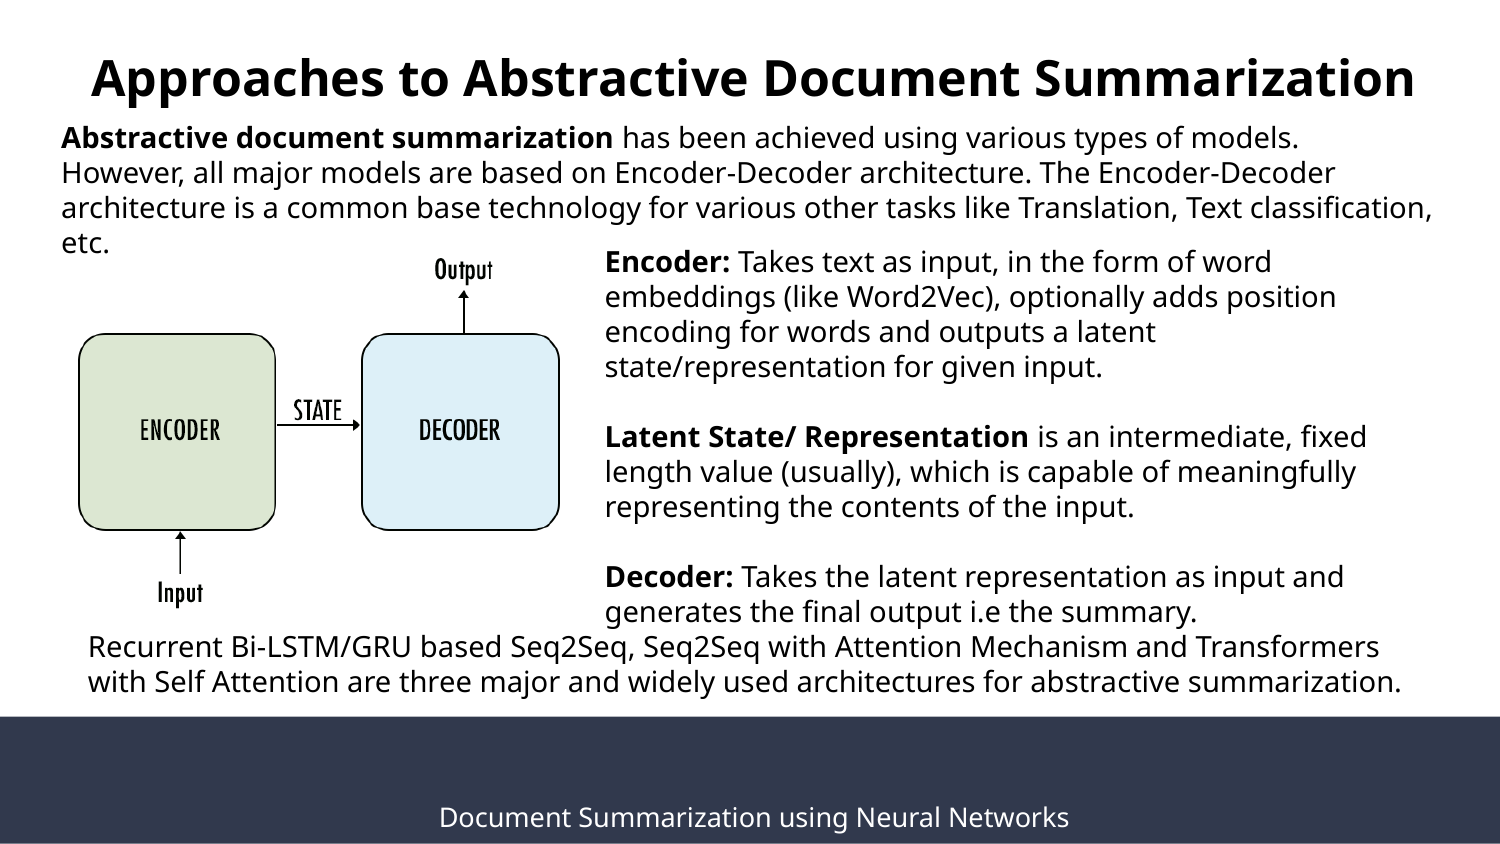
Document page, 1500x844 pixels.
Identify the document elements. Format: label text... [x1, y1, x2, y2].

text_box Abstractive document summarization has been achieved using various types of models. However, all major models are based on Encoder-Decoder architecture. The Encoder-Decoder architecture is a common base technology for various other tasks like Translation, Text classification, etc. [46, 104, 1461, 229]
text_box Encoder: Takes text as input, in the form of word embeddings (like Word2Vec), optionally adds position encoding for words and outputs a latent state/representation for given input. Latent State/ Representation is an intermediate, fixed length value (usually), which is capable of meaningfully representing the contents of the input. Decoder: Takes the latent representation as input and generates the final output i.e the summary. [633, 228, 1438, 600]
text_box Recurrent Bi-LSTM/GRU based Seq2Seq, Seq2Seq with Attention Mechanism and Transformers with Self Attention are three major and widely used architectures for abstractive summarization. [72, 613, 1430, 708]
text_box Approaches to Abstractive Document Summarization [46, 31, 1463, 122]
list Document Summarization using Neural Networks [39, 789, 1469, 844]
picture [0, 227, 633, 649]
